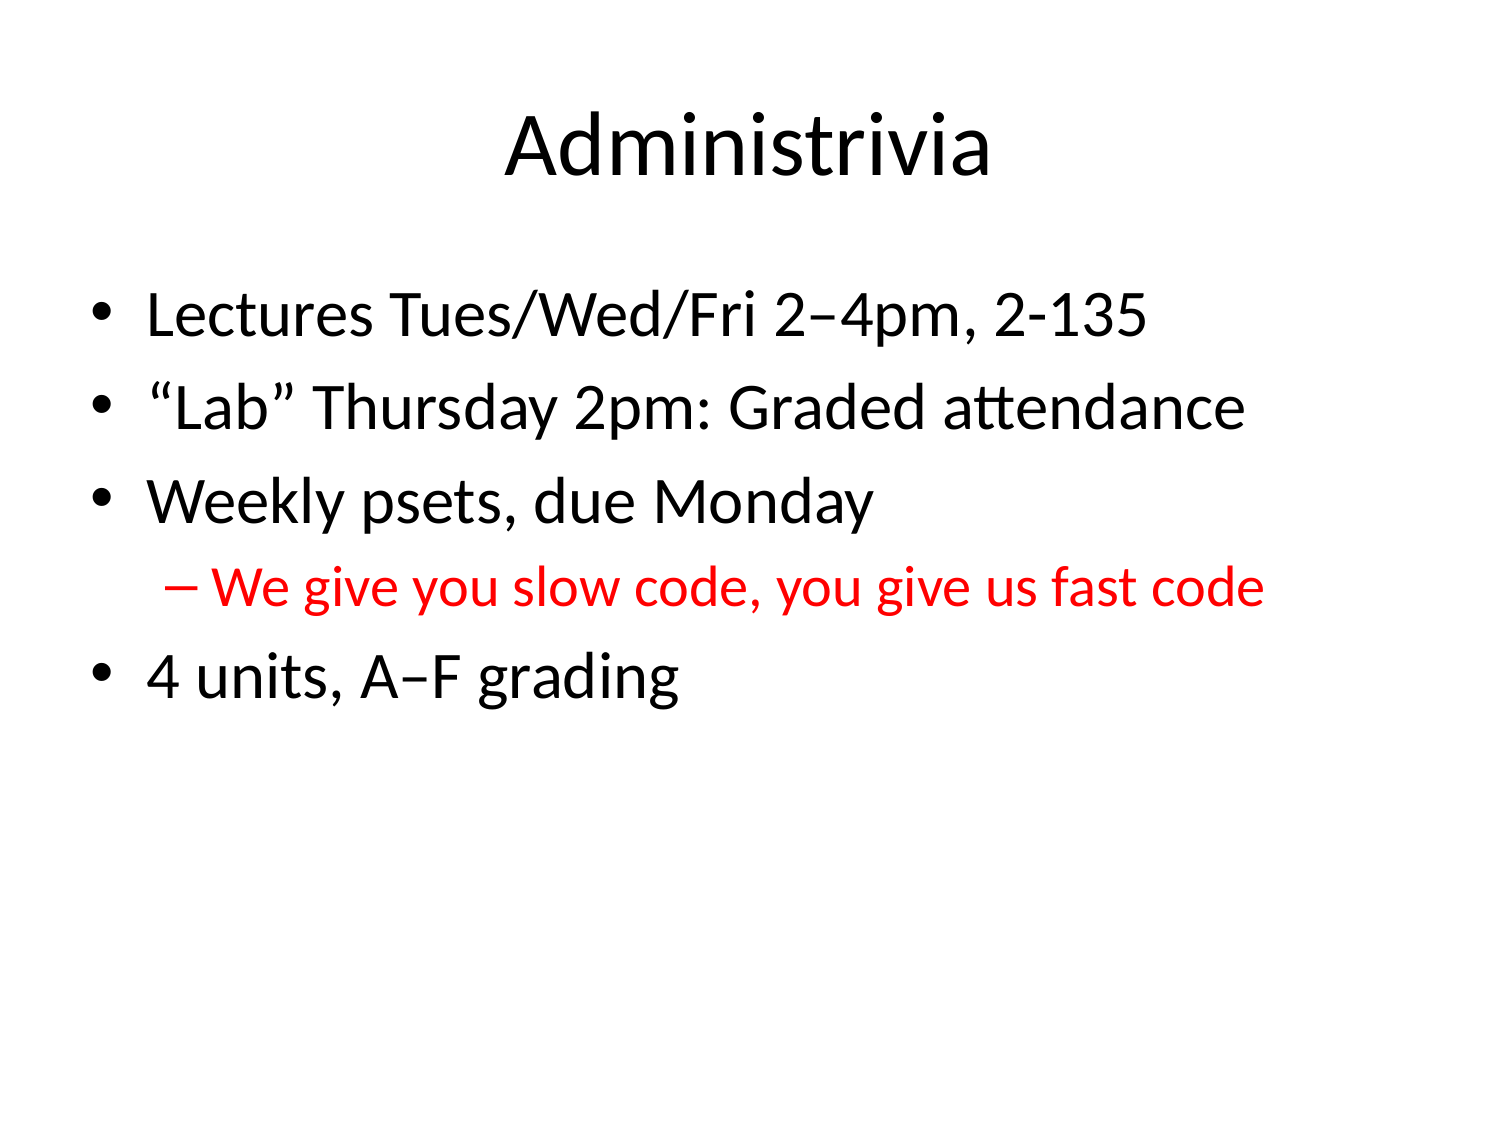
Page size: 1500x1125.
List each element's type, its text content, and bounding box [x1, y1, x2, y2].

list Lectures Tues/Wed/Fri 2–4pm, 2-135 “Lab” Thursday 2pm: Graded attendance Weekly psets, due Monday We give you slow code, you give us fast code 4 units, A–F grading [75, 262, 1425, 1005]
title Administrivia [75, 45, 1425, 233]
